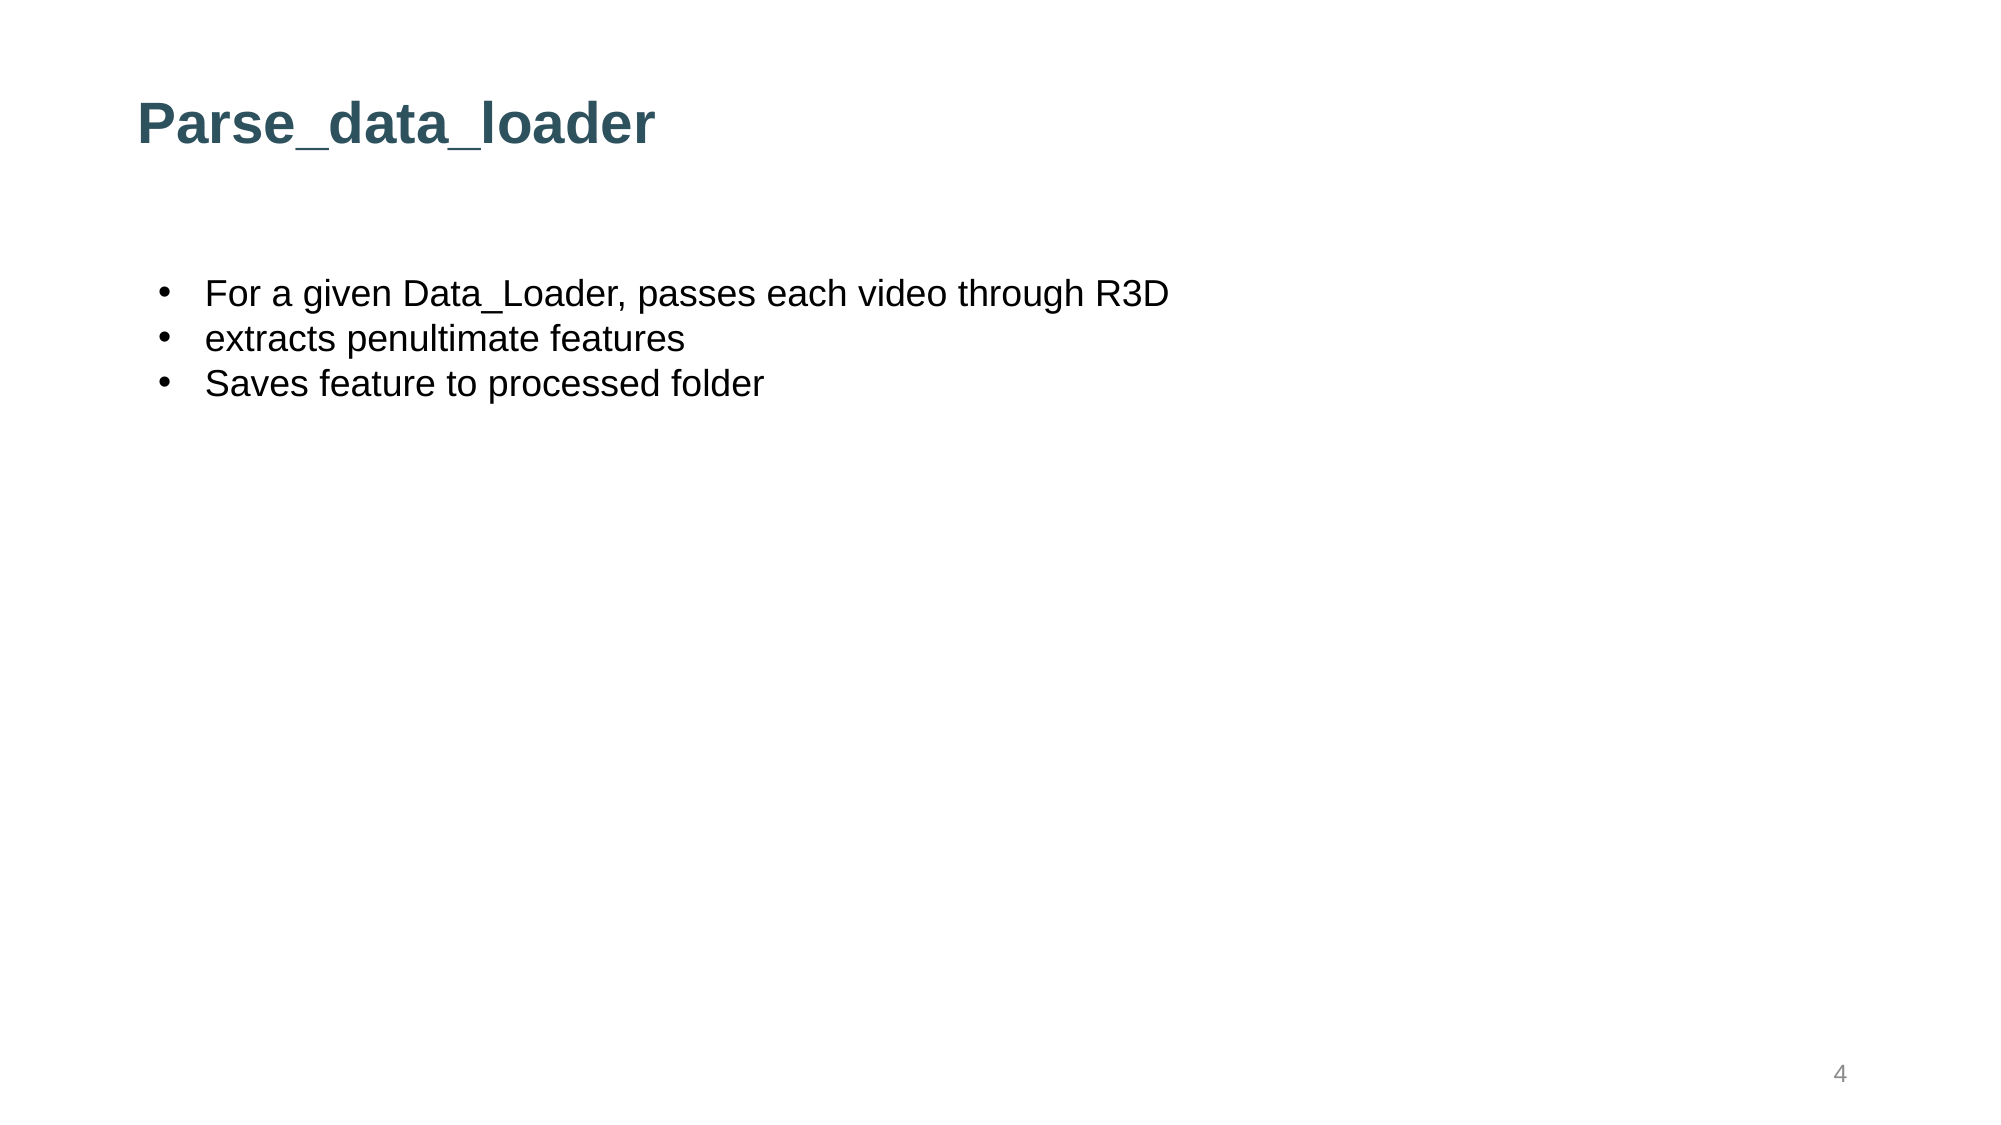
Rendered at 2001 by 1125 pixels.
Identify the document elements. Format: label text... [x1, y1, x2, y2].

title Parse_data_loader [137, 93, 1867, 237]
text_box For a given Data_Loader, passes each video through R3D extracts penultimate features Saves feature to processed folder [143, 261, 1196, 412]
slide_number 4 [1412, 1042, 1863, 1103]
